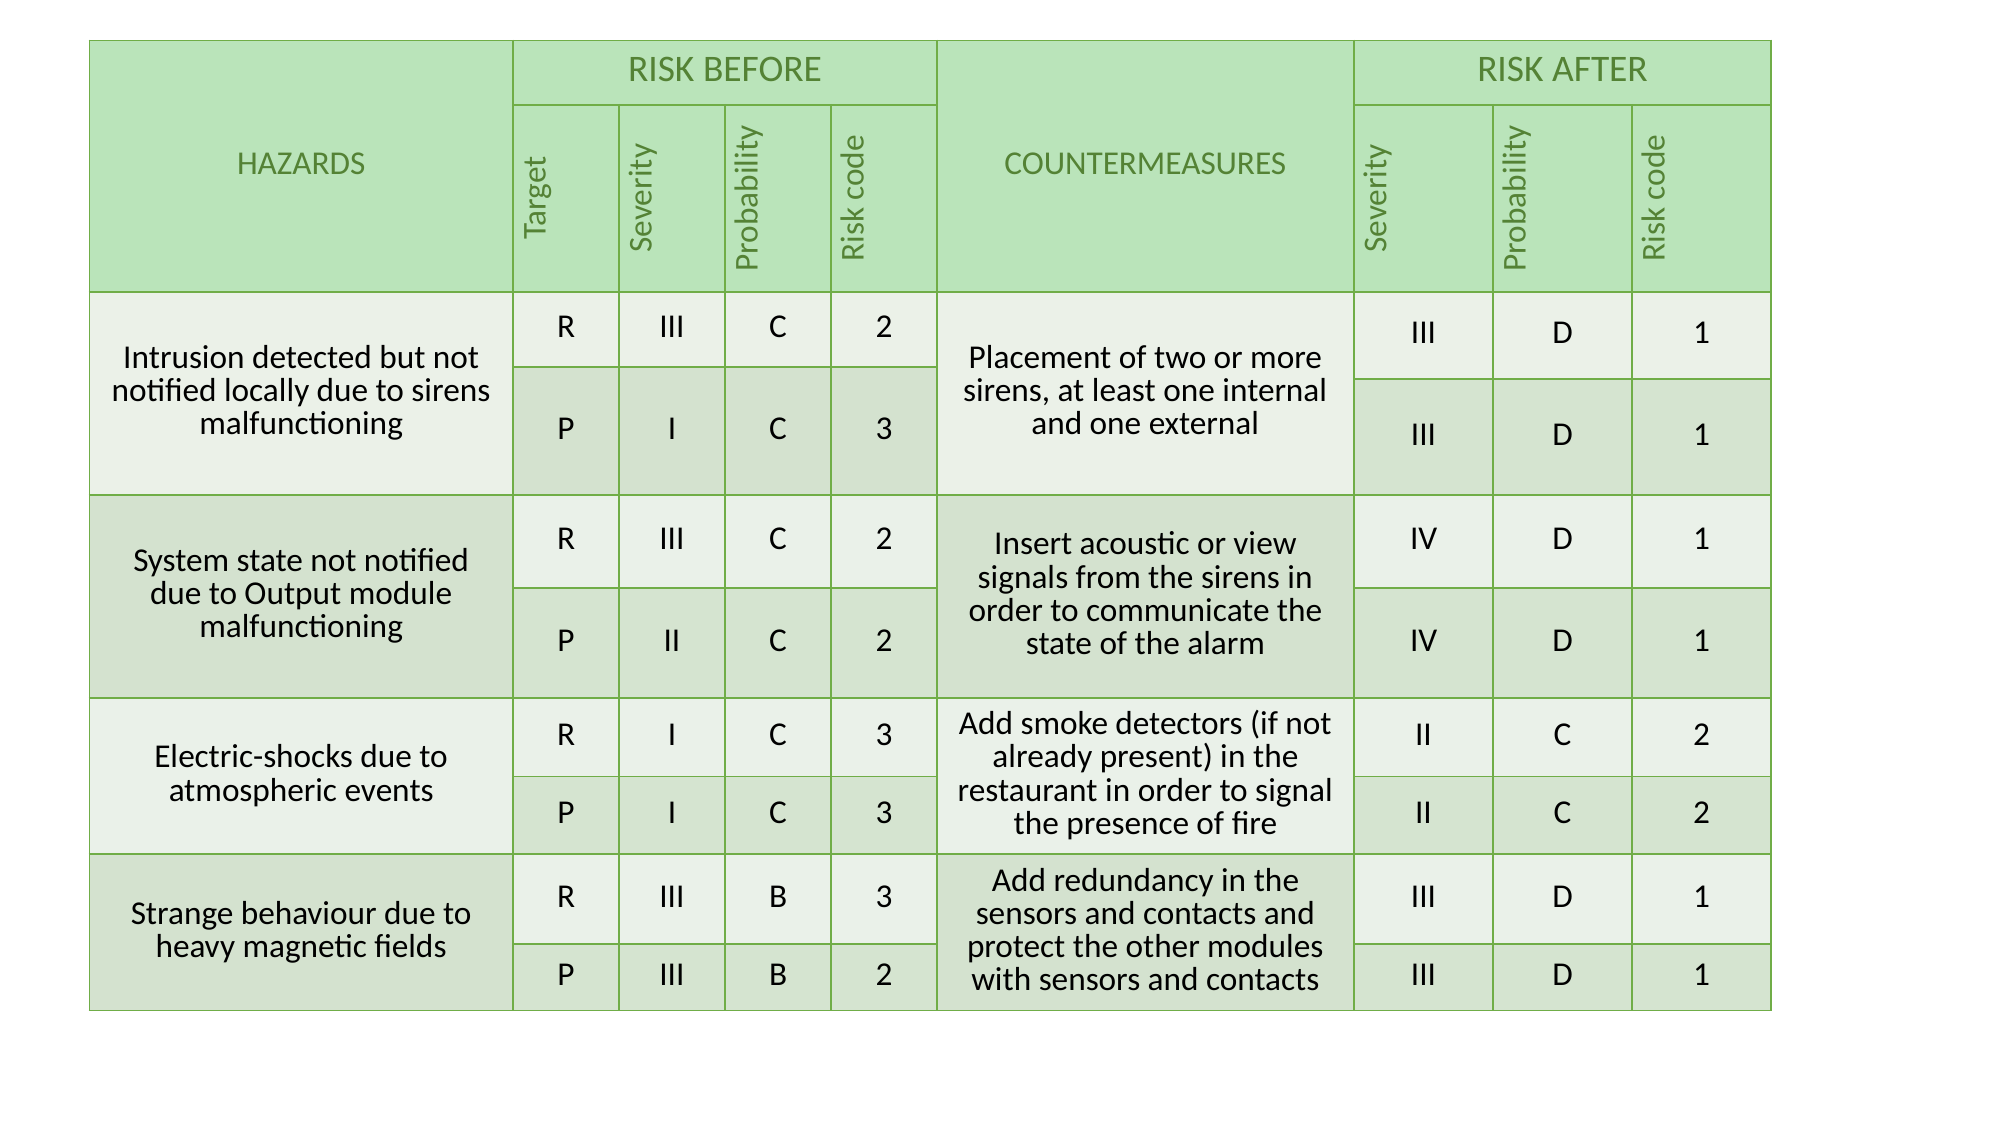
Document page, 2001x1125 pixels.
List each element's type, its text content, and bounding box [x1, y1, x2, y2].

table_cell Add smoke detectors (if not already present) in the restaurant in order to signal the presence of fire [938, 699, 1353, 853]
table_cell II [620, 589, 724, 697]
table_cell C [726, 589, 830, 697]
table_cell 1 [1633, 589, 1770, 697]
table_cell D [1494, 855, 1631, 943]
table_cell D [1494, 945, 1631, 1010]
table_cell C [1494, 699, 1631, 776]
table_cell 3 [832, 777, 936, 853]
table_cell III [1355, 945, 1492, 1010]
table_cell III [1355, 380, 1492, 494]
table_cell III [620, 855, 724, 943]
table_cell 2 [832, 496, 936, 587]
table_cell B [726, 855, 830, 943]
table_cell R [514, 699, 618, 776]
table_cell B [726, 945, 830, 1010]
table_cell Target [514, 106, 618, 291]
table_cell III [620, 945, 724, 1010]
table_cell II [1355, 777, 1492, 853]
table_cell Severity [1355, 106, 1492, 291]
table_cell 3 [832, 855, 936, 943]
table_cell 1 [1633, 855, 1770, 943]
table_cell P [514, 589, 618, 697]
table_header RISK AFTER [1355, 41, 1770, 104]
table_cell C [726, 699, 830, 776]
table_cell 2 [1633, 699, 1770, 776]
table_cell C [726, 777, 830, 853]
table_header COUNTERMEASURES [938, 41, 1353, 291]
table_cell Probability [1494, 106, 1631, 291]
table_cell IV [1355, 496, 1492, 587]
table_cell D [1494, 496, 1631, 587]
table_cell 2 [832, 293, 936, 366]
table_cell III [1355, 855, 1492, 943]
table_cell C [726, 293, 830, 366]
table_cell R [514, 855, 618, 943]
table_cell 2 [832, 589, 936, 697]
table_cell Risk code [1633, 106, 1770, 291]
table_cell IV [1355, 589, 1492, 697]
table_cell 1 [1633, 380, 1770, 494]
table_cell 1 [1633, 293, 1770, 378]
table_cell Probability [726, 106, 830, 291]
table_cell III [620, 496, 724, 587]
table_cell R [514, 496, 618, 587]
table_cell I [620, 368, 724, 494]
table_cell R [514, 293, 618, 366]
table_cell Add redundancy in the sensors and contacts and protect the other modules with sensors and contacts [938, 855, 1353, 1010]
table_cell Placement of two or more sirens, at least one internal and one external [938, 293, 1353, 494]
table_cell C [1494, 777, 1631, 853]
table_header HAZARDS [90, 41, 512, 291]
table_cell Risk code [832, 106, 936, 291]
table_cell Electric-shocks due to atmospheric events [90, 699, 512, 853]
table_cell 2 [1633, 777, 1770, 853]
table_cell C [726, 368, 830, 494]
table_cell 1 [1633, 945, 1770, 1010]
table_cell I [620, 699, 724, 776]
table_cell II [1355, 699, 1492, 776]
table_cell 2 [832, 945, 936, 1010]
table_cell 3 [832, 368, 936, 494]
table_cell III [1355, 293, 1492, 378]
table_cell P [514, 368, 618, 494]
table_header RISK BEFORE [514, 41, 936, 104]
table_cell D [1494, 589, 1631, 697]
table_cell Strange behaviour due to heavy magnetic fields [90, 855, 512, 1010]
table_cell Intrusion detected but not notified locally due to sirens malfunctioning [90, 293, 512, 494]
table_cell D [1494, 293, 1631, 378]
table_cell Severity [620, 106, 724, 291]
table_cell P [514, 777, 618, 853]
table_cell System state not notified due to Output module malfunctioning [90, 496, 512, 697]
table_cell I [620, 777, 724, 853]
table_cell D [1494, 380, 1631, 494]
table_cell Insert acoustic or view signals from the sirens in order to communicate the state of the alarm [938, 496, 1353, 697]
table_cell 3 [832, 699, 936, 776]
table_cell III [620, 293, 724, 366]
table_cell C [726, 496, 830, 587]
table_cell 1 [1633, 496, 1770, 587]
table_cell P [514, 945, 618, 1010]
